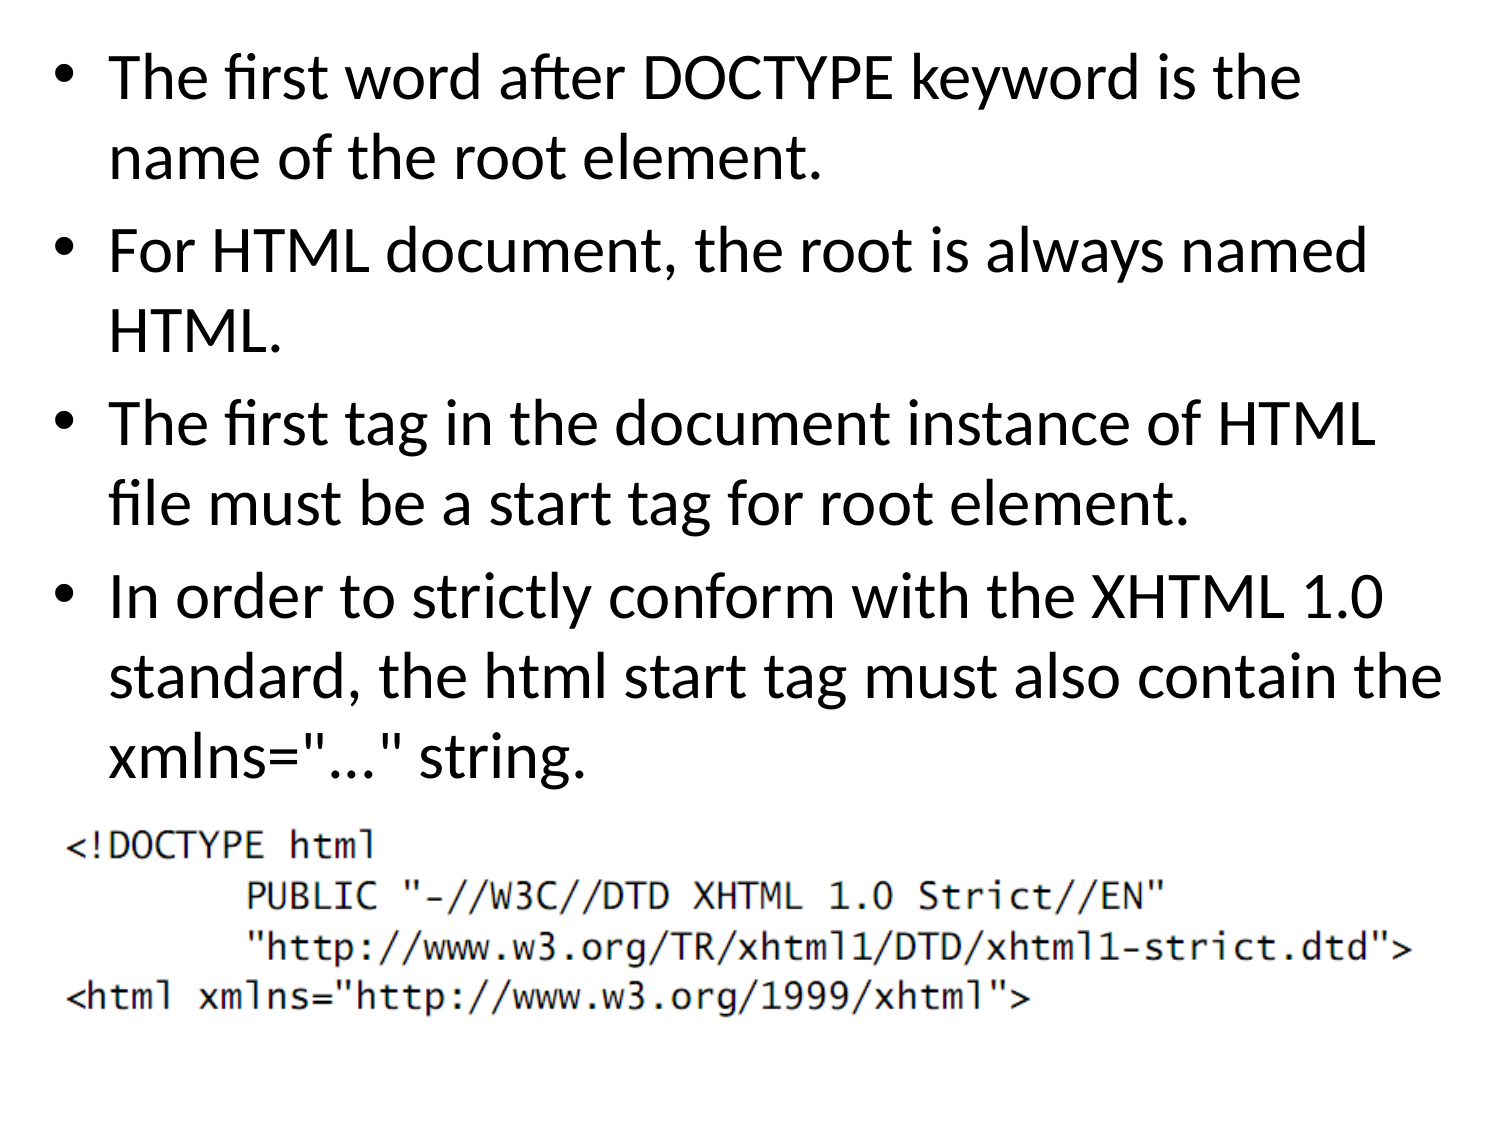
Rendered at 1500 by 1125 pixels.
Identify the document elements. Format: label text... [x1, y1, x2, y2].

list The first word after DOCTYPE keyword is the name of the root element. For HTML document, the root is always named HTML. The first tag in the document instance of HTML file must be a start tag for root element. In order to strictly conform with the XHTML 1.0 standard, the html start tag must also contain the xmlns="..." string. [37, 24, 1475, 1100]
picture [49, 824, 1442, 1019]
